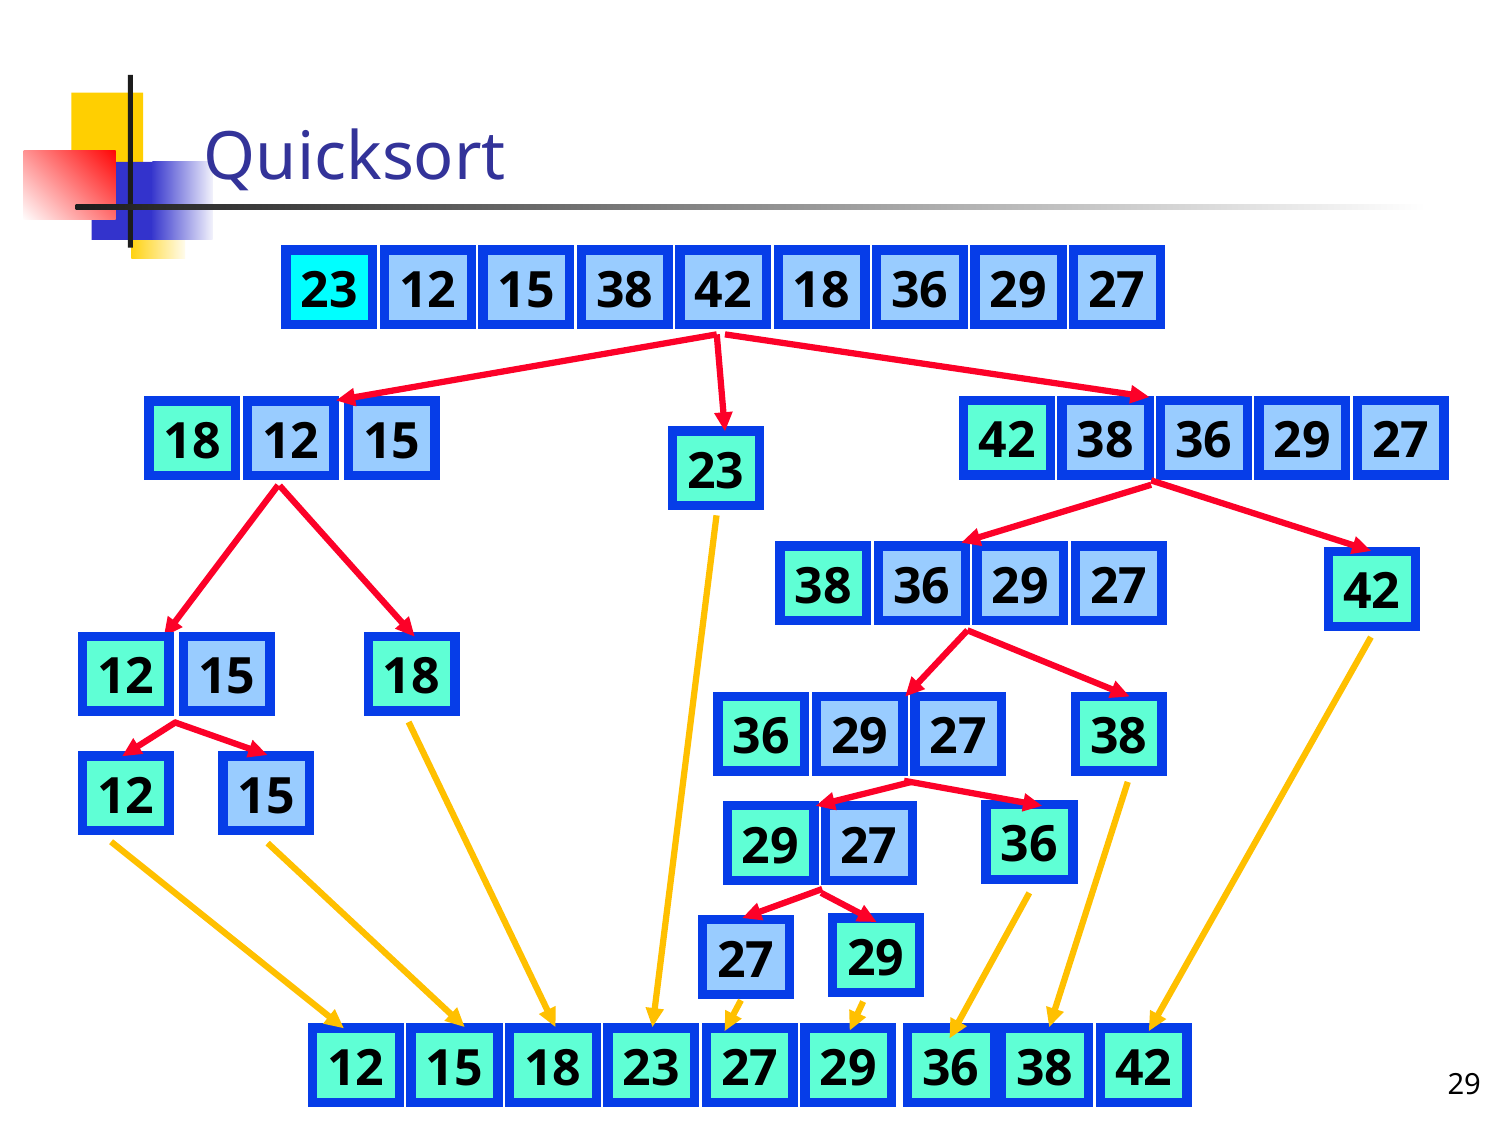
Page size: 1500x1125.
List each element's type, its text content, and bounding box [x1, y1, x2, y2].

text_box 27 [914, 696, 1002, 772]
text_box [173, 721, 268, 757]
text_box 18 [148, 400, 236, 476]
text_box [961, 484, 1152, 545]
text_box 15 [482, 249, 570, 325]
text_box 12 [384, 249, 472, 325]
text_box [408, 721, 556, 1027]
text_box [904, 780, 1042, 810]
text_box 27 [825, 805, 913, 881]
text_box [1047, 781, 1128, 1027]
text_box 12 [312, 1028, 400, 1103]
text_box 18 [778, 249, 865, 325]
text_box 23 [608, 1028, 695, 1103]
text_box 29 [804, 1028, 892, 1103]
slide_number 29 [1183, 1037, 1497, 1113]
text_box 38 [780, 545, 867, 621]
text_box 15 [183, 636, 271, 712]
text_box 36 [876, 249, 964, 325]
text_box [716, 334, 731, 431]
text_box [905, 630, 967, 697]
text_box 29 [976, 545, 1064, 621]
text_box 12 [247, 400, 335, 476]
text_box [647, 515, 717, 1027]
text_box 36 [718, 696, 805, 772]
text_box 36 [986, 804, 1073, 880]
text_box 23 [286, 249, 373, 325]
text_box [267, 842, 465, 1027]
text_box 18 [368, 636, 455, 712]
text_box 15 [348, 400, 436, 476]
text_box 42 [679, 249, 767, 325]
text_box 27 [1073, 249, 1161, 325]
text_box 38 [1001, 1028, 1089, 1103]
text_box 42 [963, 400, 1051, 476]
text_box 27 [702, 919, 790, 995]
text_box [821, 892, 877, 922]
text_box [724, 334, 1150, 402]
text_box 27 [1357, 400, 1445, 476]
text_box 29 [816, 696, 904, 772]
text_box 15 [411, 1028, 498, 1103]
text_box [1148, 637, 1371, 1031]
text_box [111, 841, 344, 1029]
text_box 12 [82, 756, 170, 831]
text_box 38 [581, 249, 669, 325]
text_box [122, 723, 175, 757]
text_box 38 [1062, 400, 1149, 476]
text_box [724, 1000, 742, 1031]
text_box 27 [706, 1028, 794, 1103]
text_box 36 [878, 545, 966, 621]
text_box 27 [1075, 545, 1163, 621]
title Quicksort [188, 37, 1468, 200]
text_box 36 [907, 1028, 995, 1103]
text_box 29 [832, 917, 920, 993]
text_box [164, 485, 279, 636]
text_box [742, 888, 823, 920]
text_box 15 [223, 756, 310, 831]
text_box 29 [975, 249, 1062, 325]
text_box 12 [82, 636, 170, 712]
text_box 29 [1259, 400, 1346, 476]
text_box [279, 485, 415, 637]
text_box [336, 334, 716, 405]
text_box [849, 1001, 864, 1031]
text_box 23 [672, 430, 760, 506]
text_box 42 [1100, 1028, 1187, 1103]
text_box 29 [727, 805, 814, 881]
text_box 42 [1328, 551, 1416, 627]
text_box 36 [1160, 400, 1248, 476]
text_box 38 [1075, 696, 1163, 772]
text_box [967, 630, 1130, 698]
text_box [949, 892, 1030, 1039]
text_box [1151, 480, 1371, 553]
text_box [816, 782, 910, 809]
text_box 18 [509, 1028, 597, 1103]
